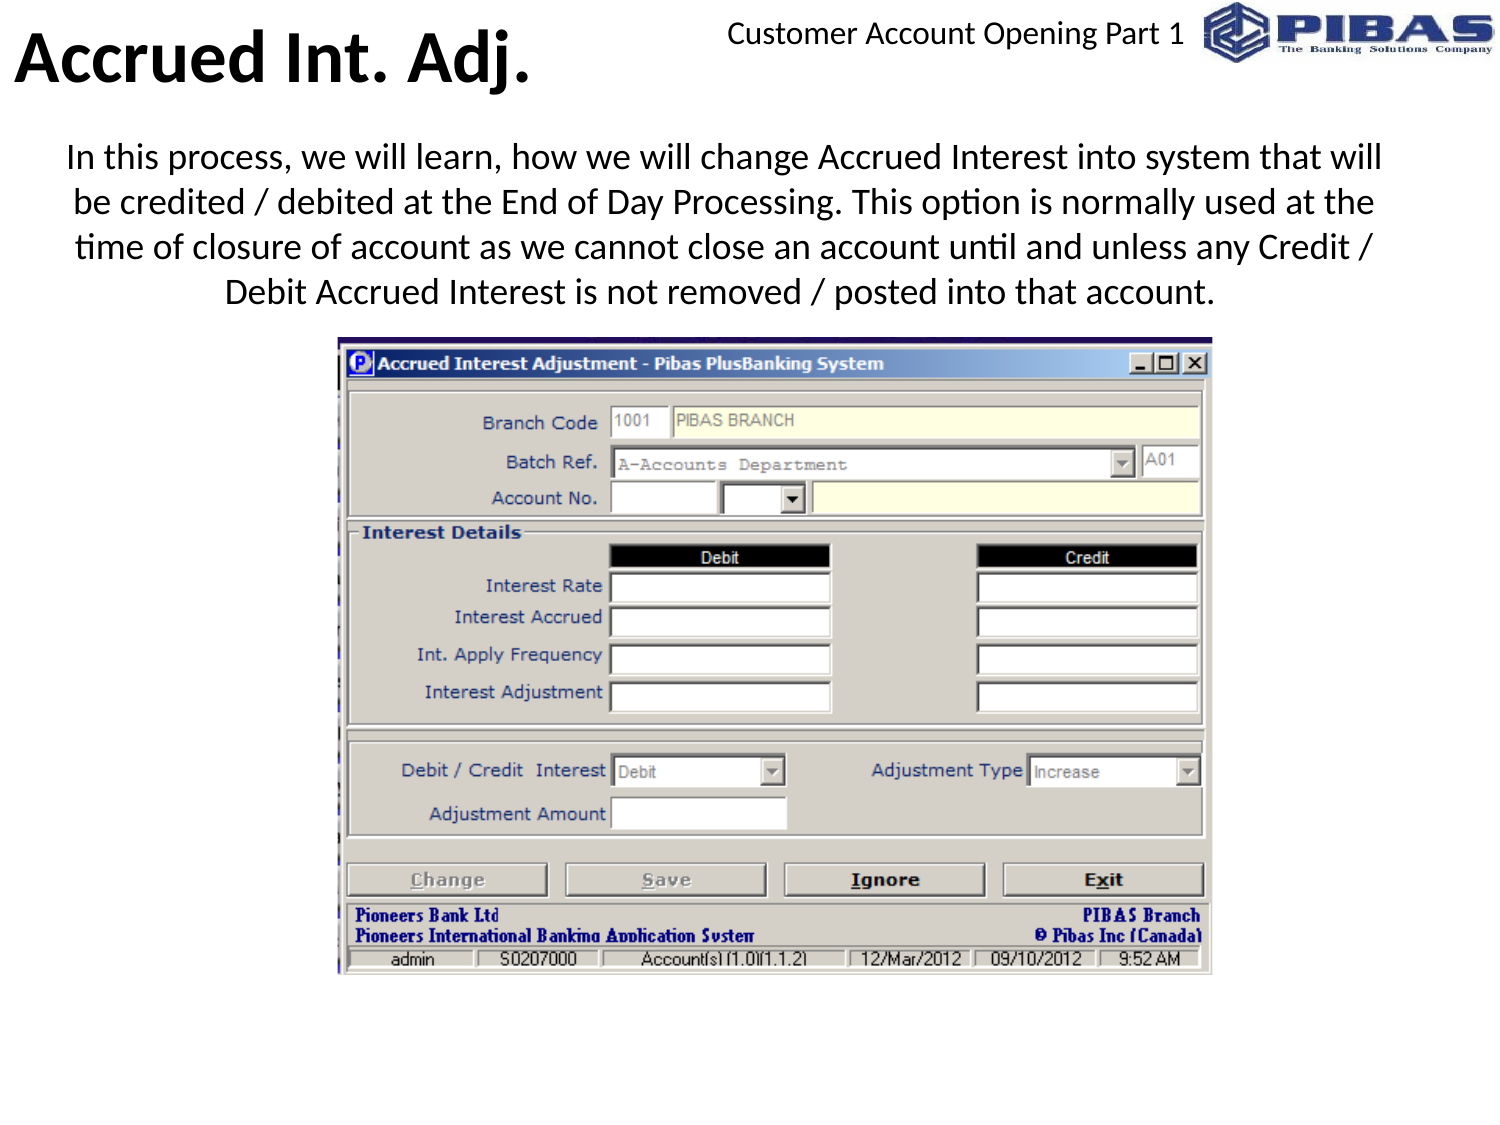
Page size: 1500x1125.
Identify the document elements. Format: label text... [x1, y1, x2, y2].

text_box Accrued Int. Adj. [0, 0, 725, 105]
picture [1199, 0, 1500, 63]
text_box Customer Account Opening Part 1 [699, 0, 1197, 63]
text_box In this process, we will learn, how we will change Accrued Interest into system that will be credited / debited at the End of Day Processing. This option is normally used at the time of closure of account as we cannot close an account until and unless any Credit / Debit Accrued Interest is not removed / posted into that account. [49, 124, 1400, 320]
picture [337, 337, 1213, 976]
